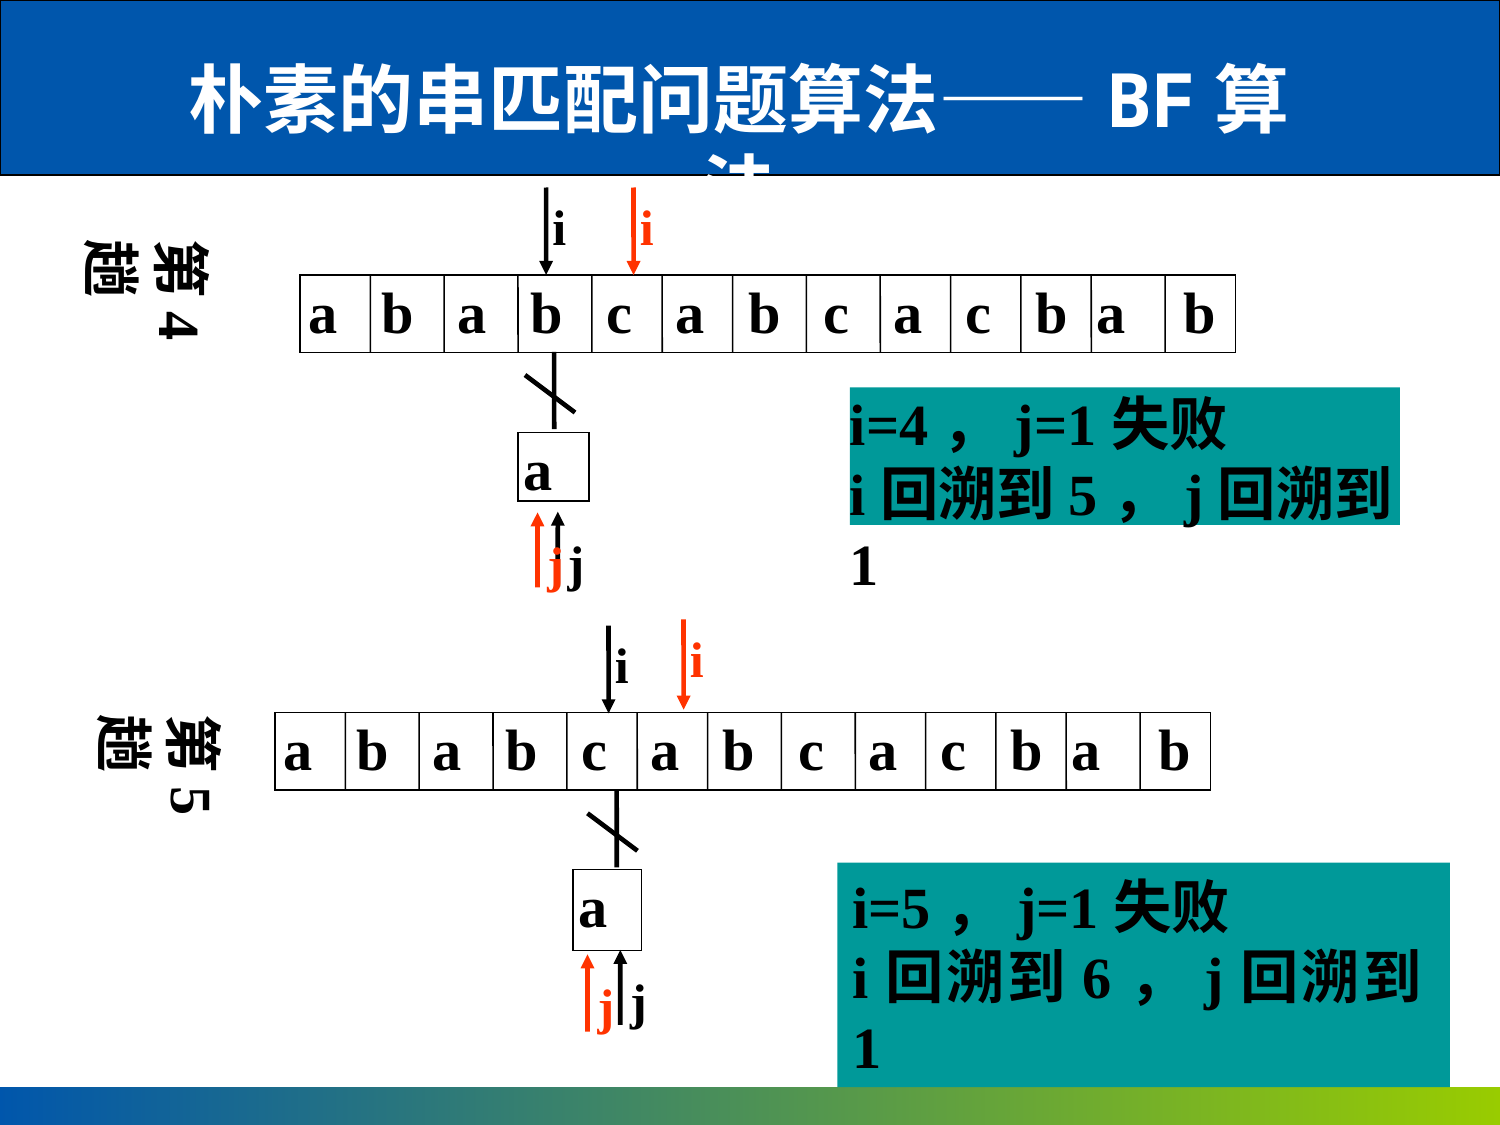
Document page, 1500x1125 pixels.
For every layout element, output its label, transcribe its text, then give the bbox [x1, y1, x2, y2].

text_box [524, 187, 535, 600]
text_box 朴素的串匹配问题算法——BF算法 [137, 45, 1341, 240]
text_box a [572, 869, 581, 951]
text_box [716, 712, 1211, 791]
text_box 第5趟 [137, 699, 238, 863]
text_box i=5，j=1失败 i回溯到6，j回溯到1 [837, 862, 1450, 1088]
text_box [587, 619, 713, 1043]
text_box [274, 712, 581, 791]
text_box 第4趟 [124, 224, 226, 388]
text_box i=4，j=1失败 i回溯到5，j回溯到1 [849, 387, 1400, 525]
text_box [537, 187, 663, 601]
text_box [666, 274, 1236, 353]
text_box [299, 274, 519, 353]
